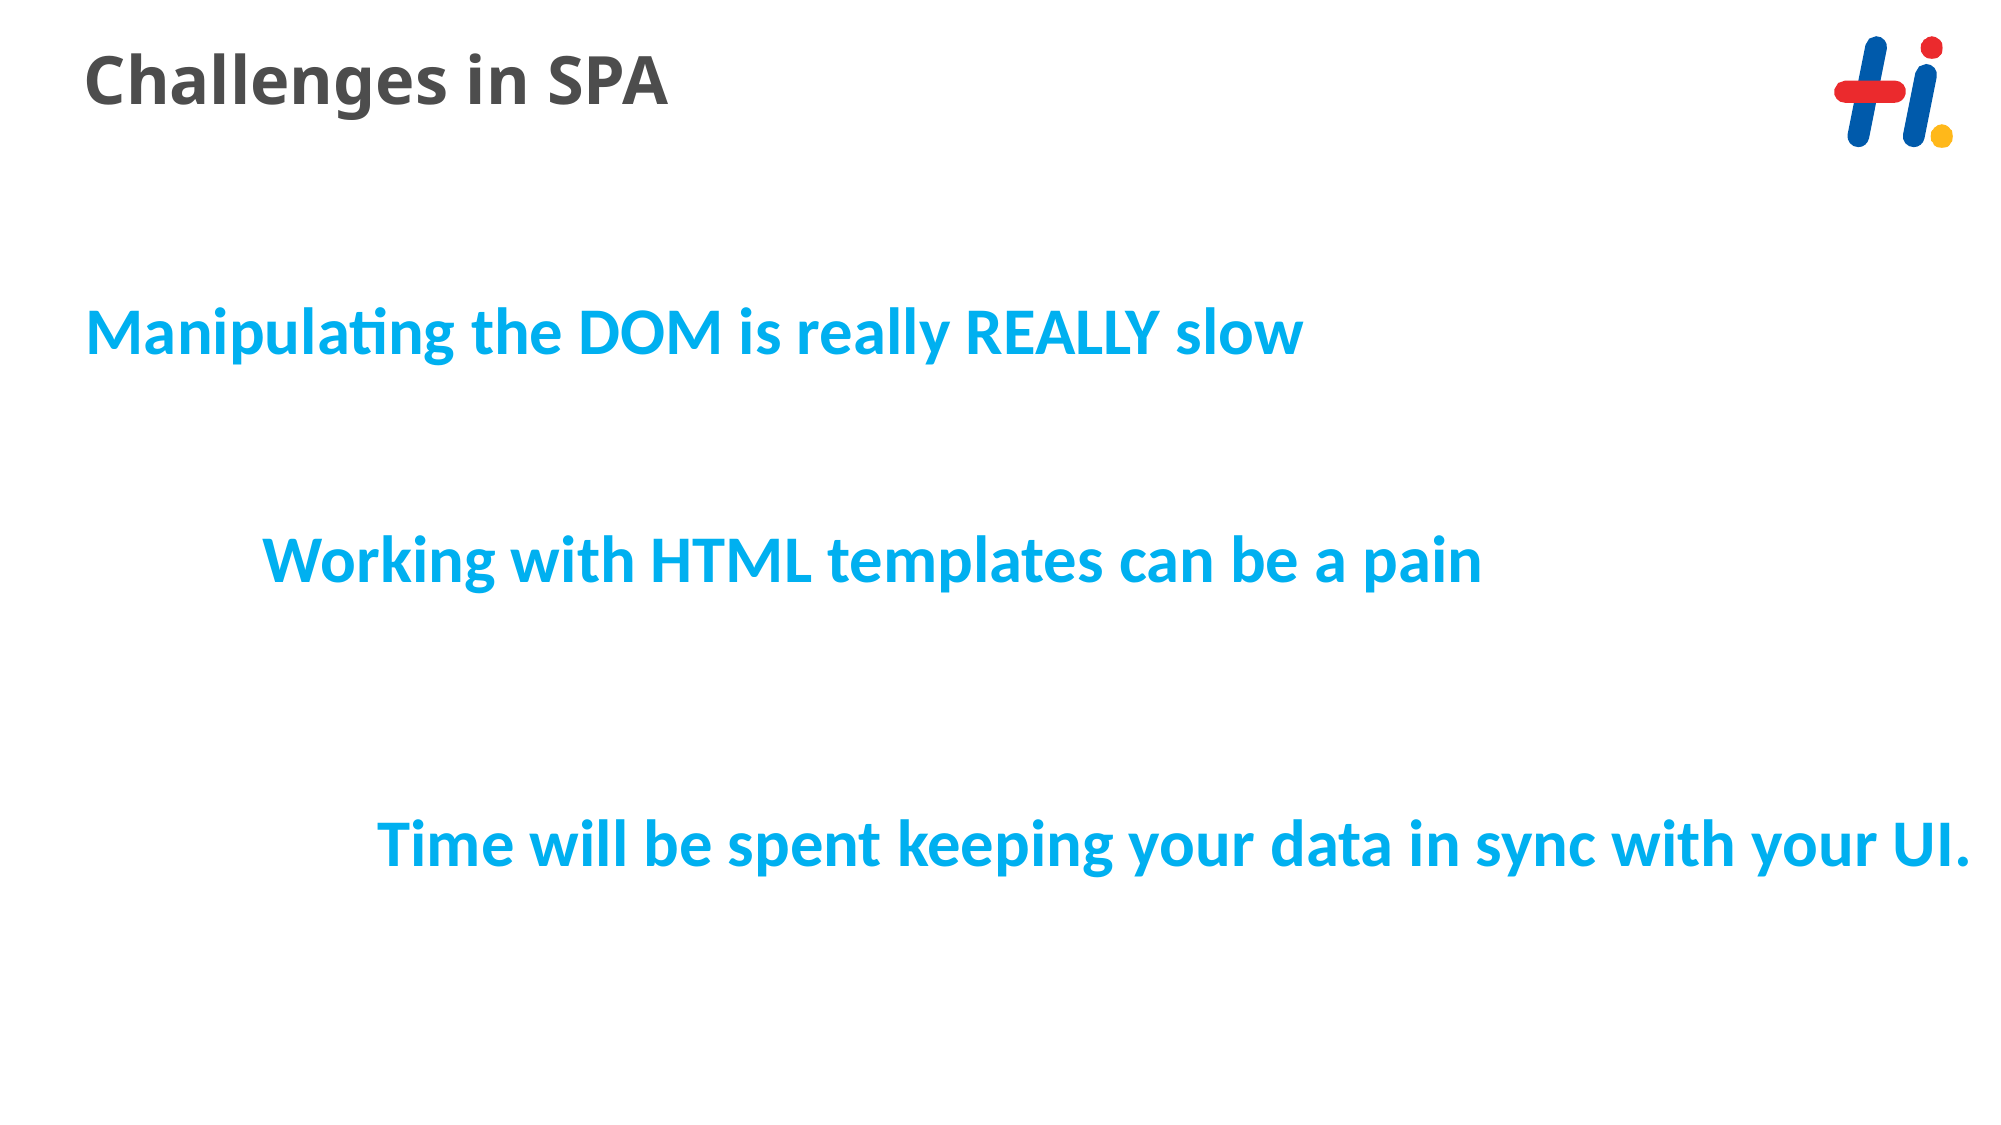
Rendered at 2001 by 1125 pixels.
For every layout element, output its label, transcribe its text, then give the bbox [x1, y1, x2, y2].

text_box Manipulating the DOM is really REALLY slow [85, 287, 1740, 368]
title Challenges in SPA [83, 38, 863, 125]
picture [1920, 36, 1943, 59]
picture [1930, 124, 1953, 148]
text_box Working with HTML templates can be a pain [262, 516, 1917, 597]
list Time will be spent keeping your data in sync with your UI. [362, 800, 2000, 950]
